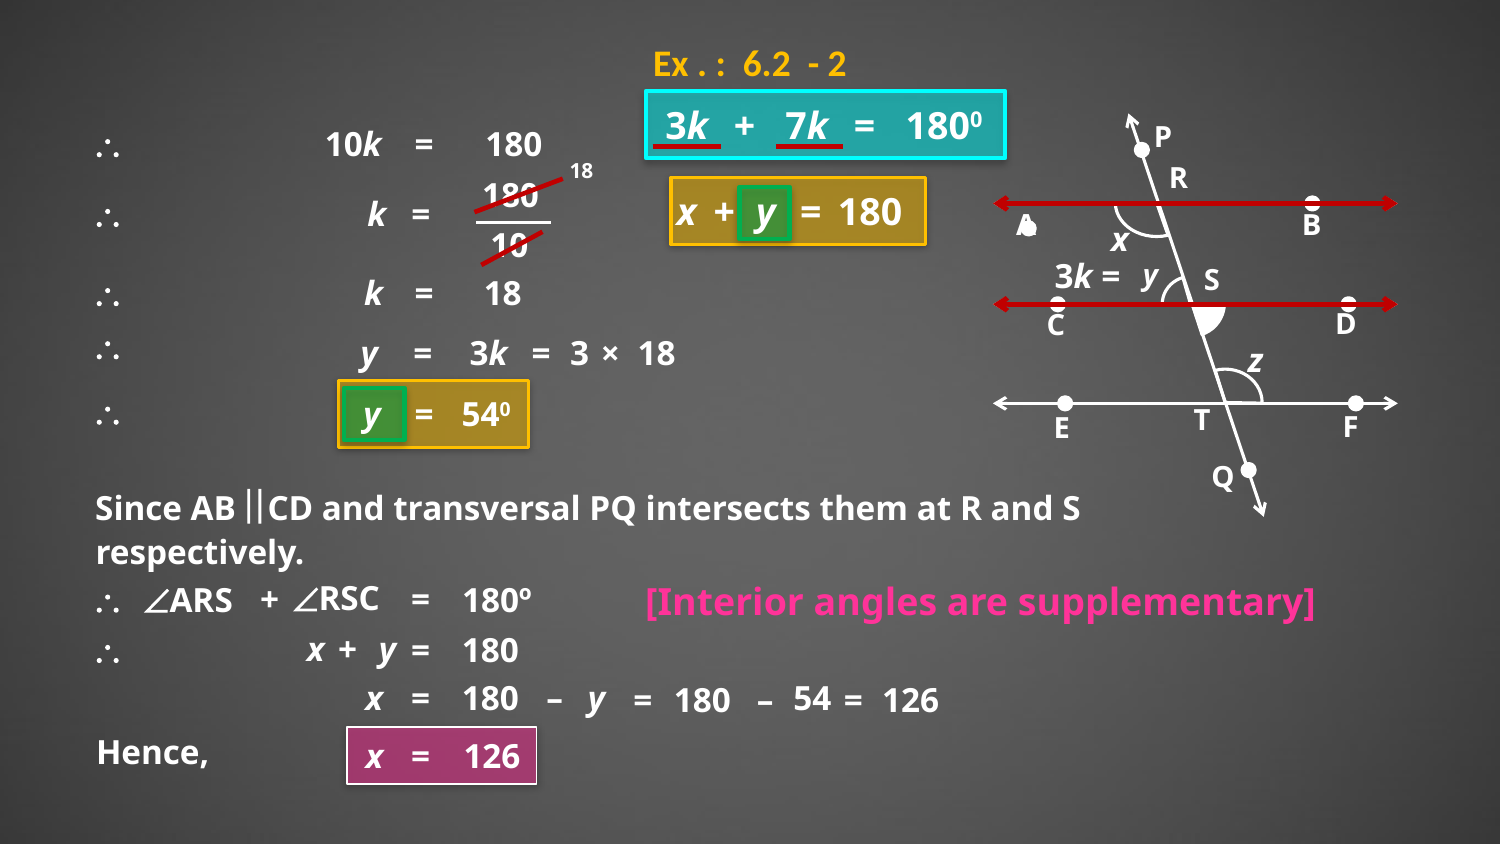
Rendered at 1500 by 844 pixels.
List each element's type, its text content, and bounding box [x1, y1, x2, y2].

text_box 10k [309, 115, 397, 171]
text_box y [573, 669, 621, 725]
text_box 180 [470, 115, 558, 166]
text_box C [1031, 313, 1081, 349]
text_box = [396, 677, 445, 725]
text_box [1128, 412, 1264, 518]
text_box 180 [447, 677, 531, 725]
text_box  [78, 185, 137, 241]
text_box + [323, 620, 364, 676]
text_box 126 [867, 671, 954, 727]
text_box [480, 231, 543, 266]
text_box [337, 380, 529, 448]
text_box [Interior angles are supplementary] [630, 570, 1332, 630]
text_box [1128, 213, 1264, 301]
text_box 3k [454, 324, 523, 380]
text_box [659, 180, 924, 242]
text_box y [345, 324, 393, 380]
text_box [346, 726, 537, 785]
text_box = [828, 671, 867, 727]
text_box Ex . : 6.2 - 2 [609, 31, 891, 92]
text_box = [396, 570, 445, 621]
text_box respectively. [80, 524, 338, 571]
text_box E [1038, 412, 1085, 452]
text_box = [396, 621, 445, 677]
text_box x [350, 676, 396, 725]
text_box RSC [278, 570, 396, 625]
text_box [891, 89, 1007, 94]
text_box F [1327, 412, 1374, 451]
text_box [1020, 220, 1037, 237]
picture [0, 0, 1500, 844]
text_box 3k = [1039, 248, 1123, 301]
text_box 18 [554, 150, 609, 191]
text_box A [1001, 213, 1052, 249]
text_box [474, 178, 563, 213]
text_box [1128, 313, 1264, 402]
text_box = [398, 324, 448, 380]
text_box D [1320, 313, 1372, 348]
text_box [1057, 395, 1073, 402]
text_box  [78, 621, 137, 677]
text_box  [78, 115, 137, 171]
text_box – [531, 669, 573, 725]
text_box D [1320, 297, 1343, 301]
text_box 180 [467, 166, 554, 222]
text_box 180 [659, 671, 742, 726]
text_box = [399, 115, 449, 171]
text_box Hence, [81, 724, 225, 779]
text_box D [1354, 297, 1372, 301]
text_box x [292, 620, 323, 676]
text_box Since AB CD and transversal PQ intersects them at R and S [80, 479, 1288, 535]
text_box = [523, 324, 555, 380]
text_box x [1096, 213, 1123, 248]
text_box 3 [555, 324, 586, 380]
text_box 540 [446, 386, 526, 441]
text_box k [352, 185, 396, 241]
text_box = [396, 727, 445, 783]
text_box [1348, 395, 1364, 400]
text_box 180º [447, 571, 548, 626]
text_box B [1287, 213, 1337, 249]
text_box = [396, 185, 446, 241]
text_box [645, 93, 1006, 155]
text_box  [78, 571, 129, 621]
text_box = [399, 386, 446, 441]
text_box y [364, 620, 412, 676]
text_box 126 [448, 727, 536, 783]
text_box + [245, 570, 292, 626]
text_box 54 [778, 670, 847, 725]
text_box [670, 177, 926, 181]
text_box × [586, 324, 623, 380]
text_box 18 [468, 264, 537, 320]
text_box  [78, 318, 137, 373]
text_box 180 [447, 621, 534, 677]
text_box x [350, 727, 396, 783]
text_box – [742, 671, 789, 726]
text_box = [618, 671, 659, 726]
text_box k [349, 264, 399, 320]
text_box = [399, 264, 449, 320]
text_box  [78, 383, 137, 439]
text_box ARS [129, 571, 245, 626]
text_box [1128, 113, 1264, 201]
text_box z [1271, 331, 1279, 387]
text_box [342, 386, 407, 442]
text_box y [348, 386, 396, 441]
text_box  [78, 264, 137, 318]
text_box [1341, 296, 1356, 301]
text_box 18 [623, 324, 691, 380]
text_box [1304, 195, 1320, 201]
